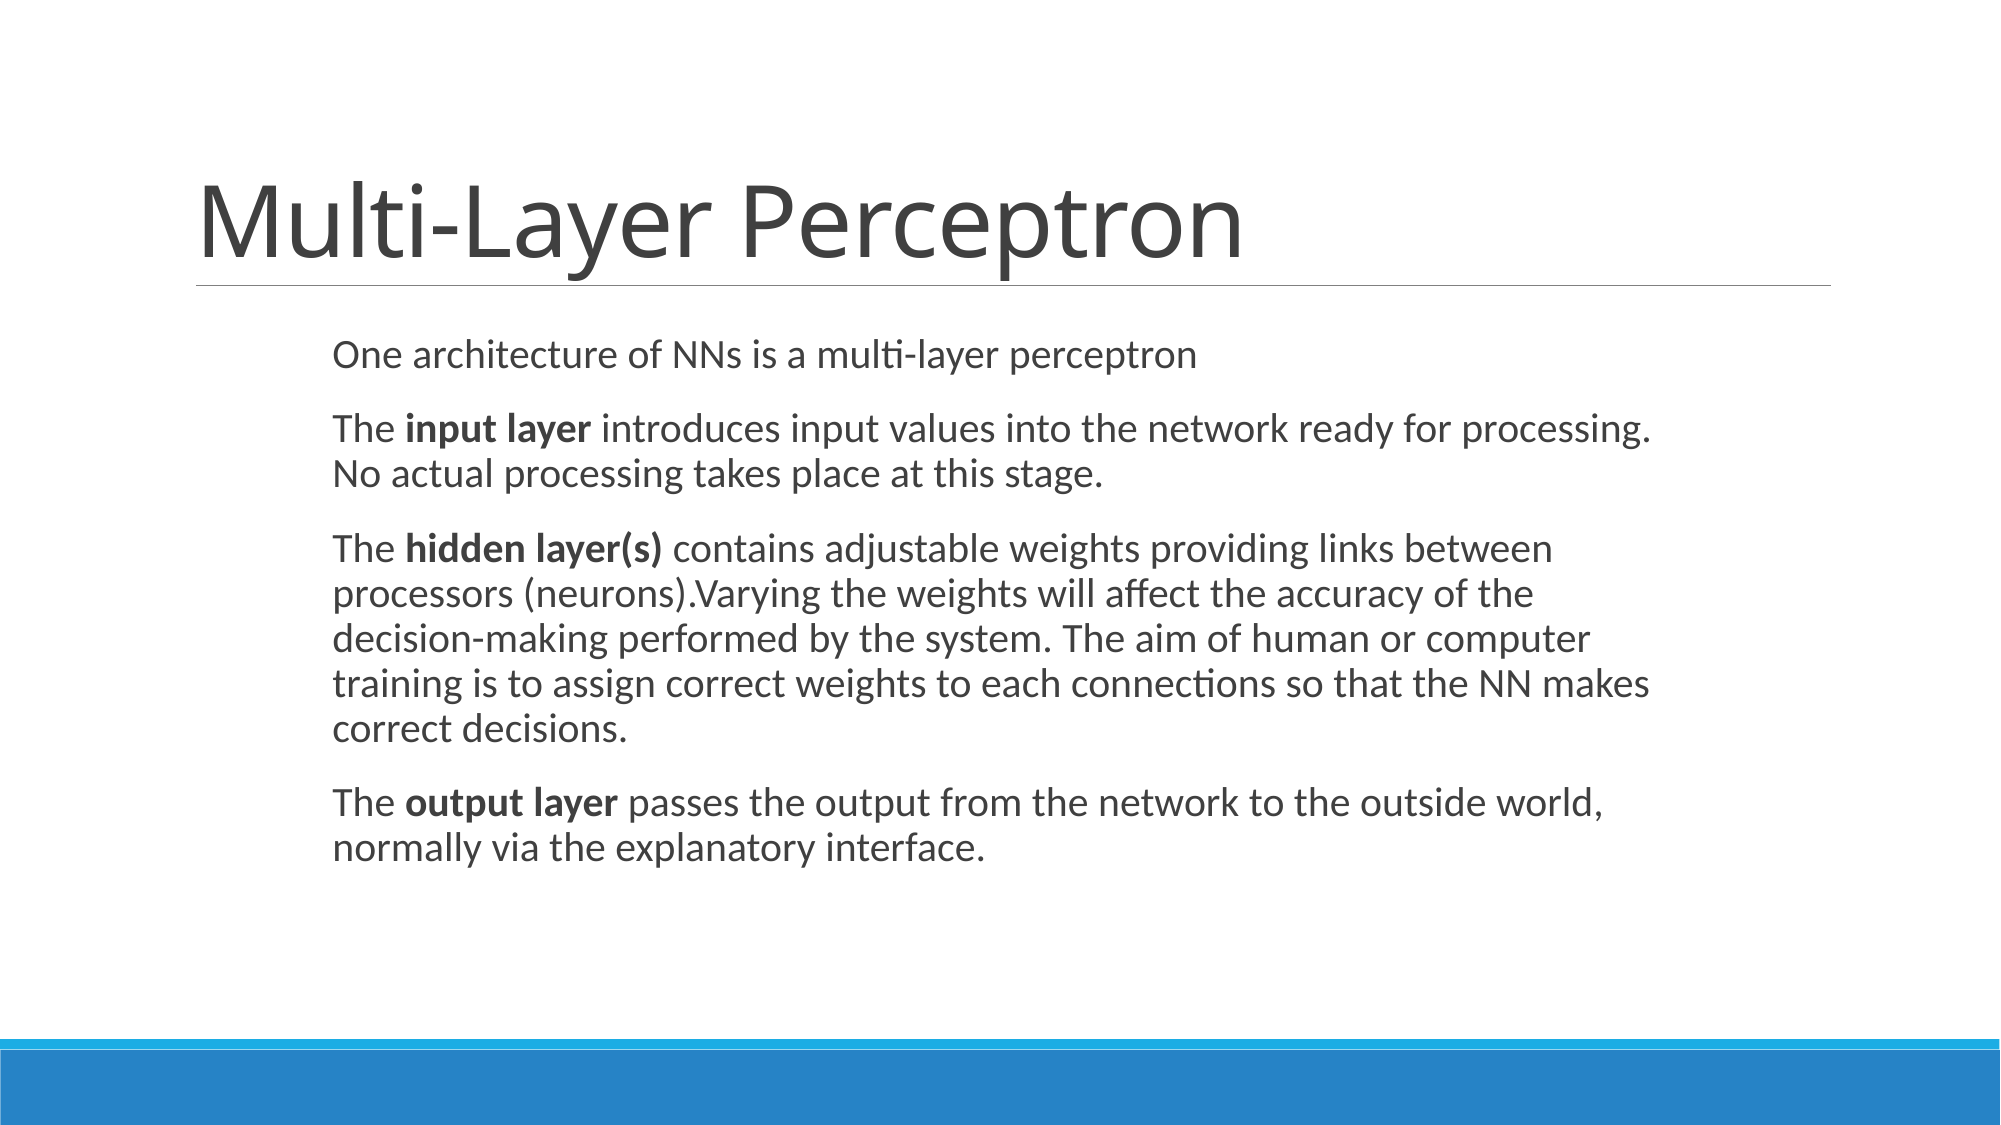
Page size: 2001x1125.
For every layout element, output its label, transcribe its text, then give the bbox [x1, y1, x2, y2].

title Multi-Layer Perceptron [180, 47, 1830, 285]
list One architecture of NNs is a multi-layer perceptron The input layer introduces input values into the network ready for processing. No actual processing takes place at this stage. The hidden layer(s) contains adjustable weights providing links between processors (neurons).Varying the weights will affect the accuracy of the decision-making performed by the system. The aim of human or computer training is to assign correct weights to each connections so that the NN makes correct decisions. The output layer passes the output from the network to the outside world, normally via the explanatory interface. [317, 324, 1693, 1125]
